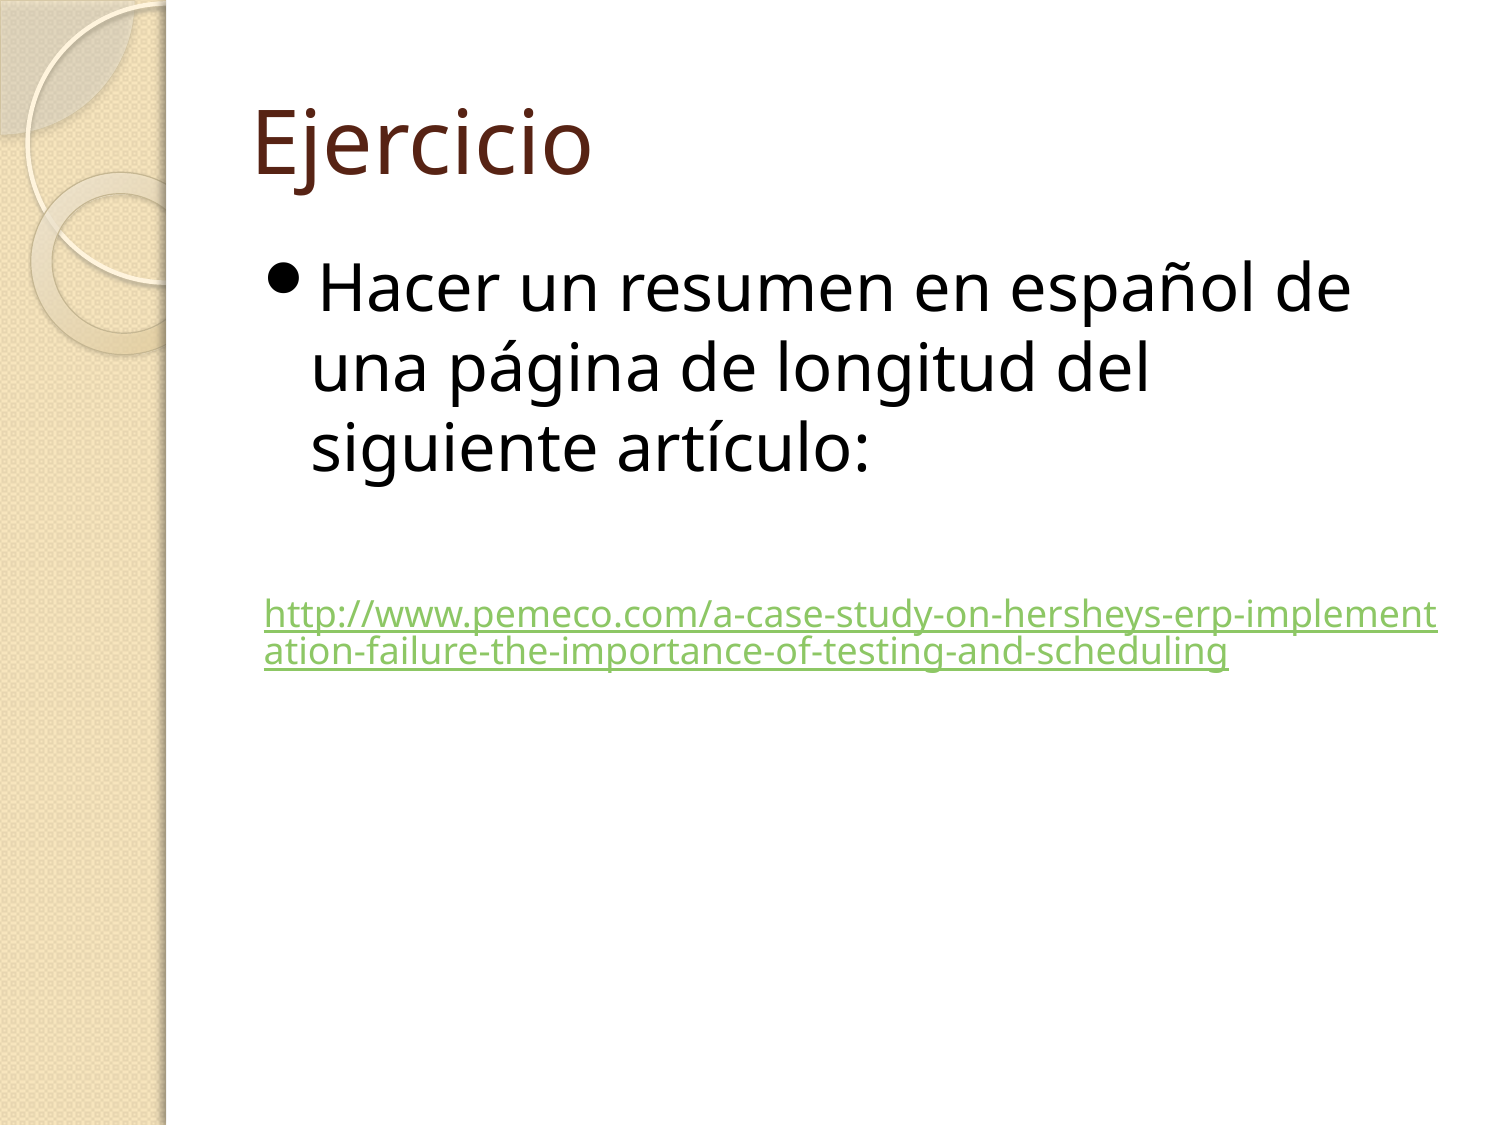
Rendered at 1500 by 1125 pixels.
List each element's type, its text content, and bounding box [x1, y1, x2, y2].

title Ejercicio [235, 45, 1466, 233]
list Hacer un resumen en español de una página de longitud del siguiente artículo: http://www.pemeco.com/a-case-study-on-hersheys-erp-implementation-failure-the-importance-of-testing-and-scheduling [235, 237, 1466, 1025]
